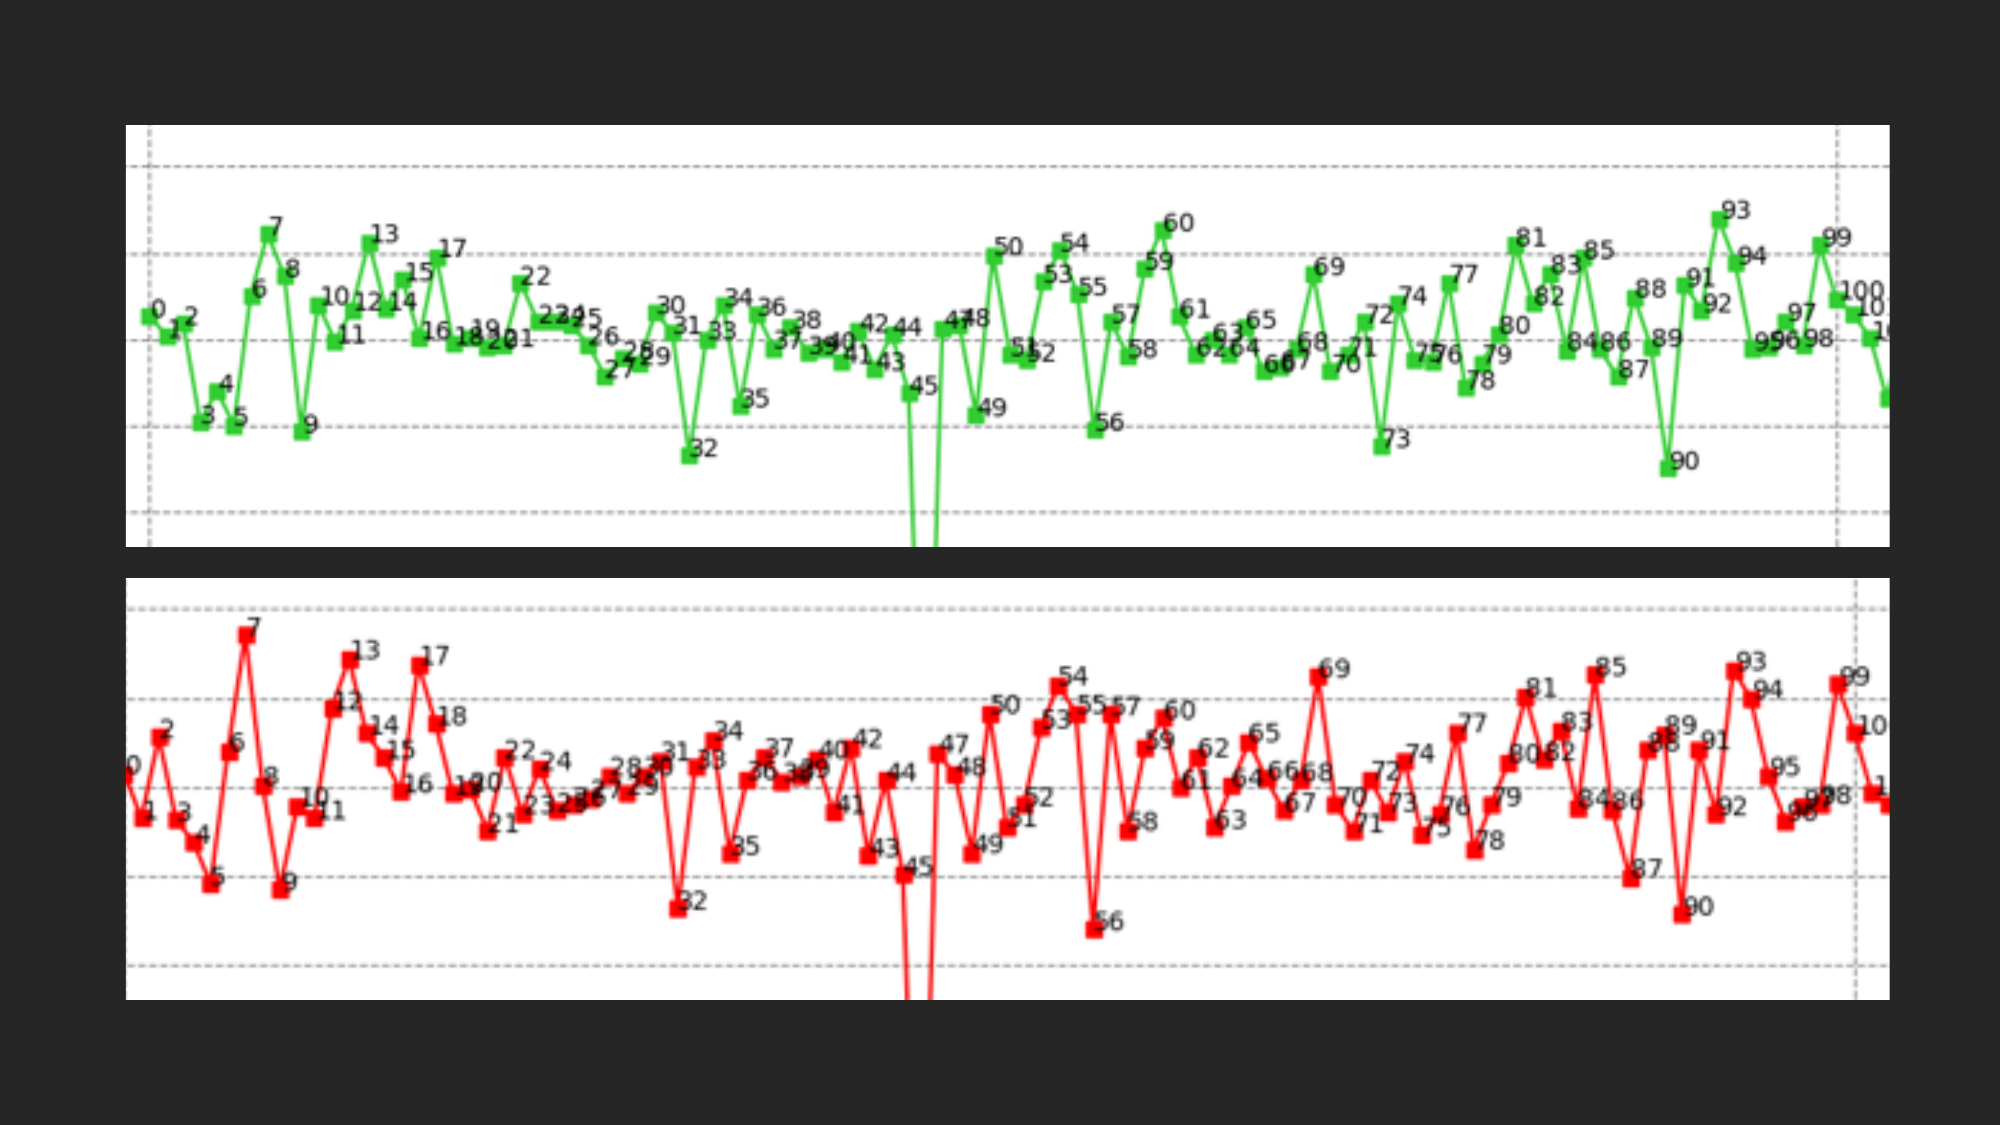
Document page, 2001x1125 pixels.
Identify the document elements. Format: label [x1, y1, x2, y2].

text_box [0, 0, 2000, 1125]
picture [125, 125, 1890, 547]
picture [125, 578, 1890, 1000]
